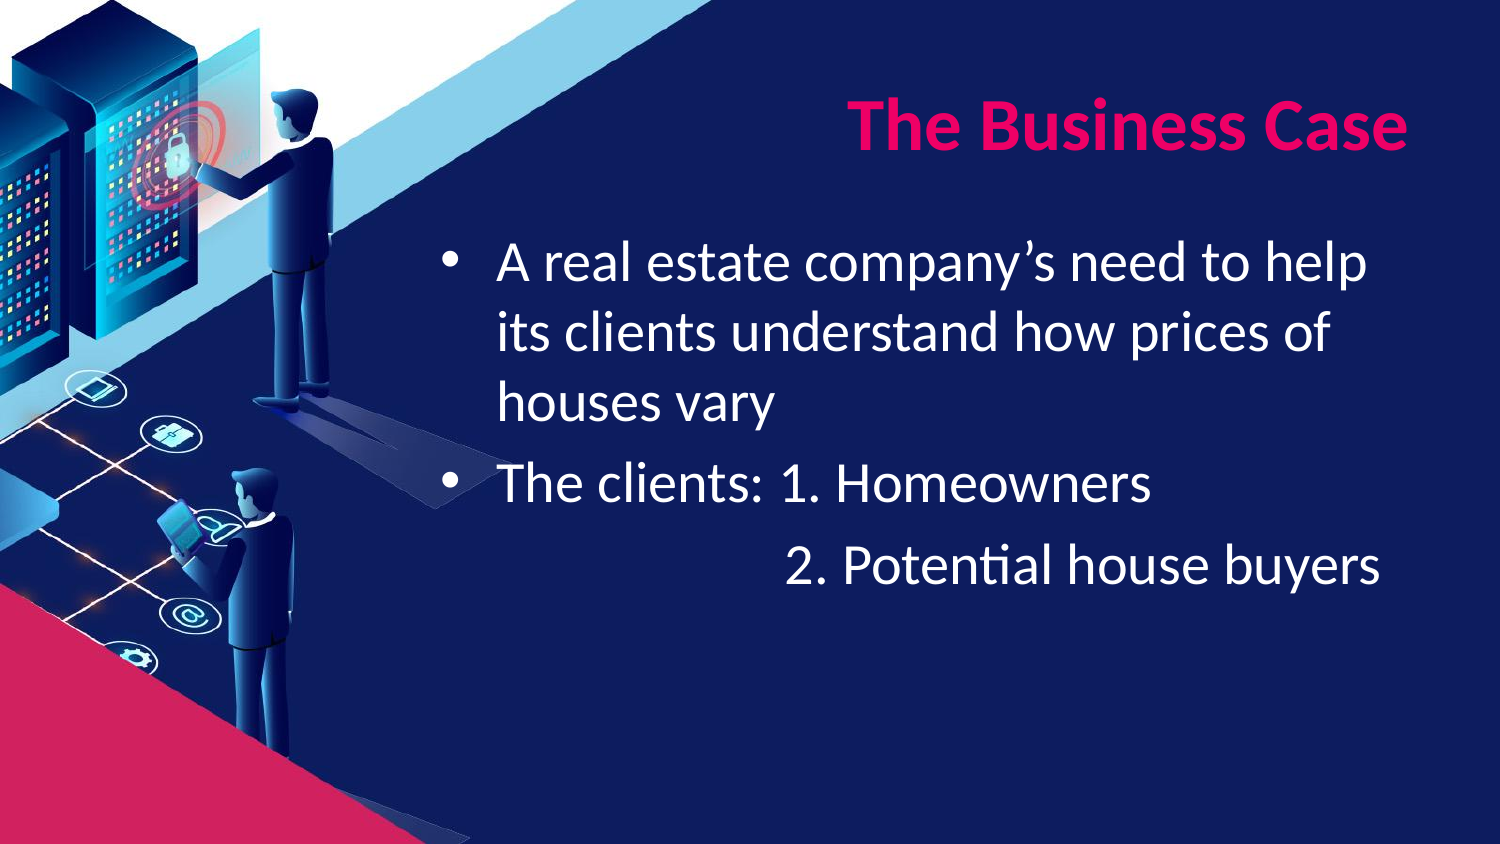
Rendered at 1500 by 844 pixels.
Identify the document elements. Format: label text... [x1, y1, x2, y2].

title The Business Case [423, 46, 1425, 195]
picture [0, 0, 1500, 844]
list A real estate company’s need to help its clients understand how prices of houses vary The clients: 1. Homeowners 2. Potential house buyers [425, 215, 1427, 780]
